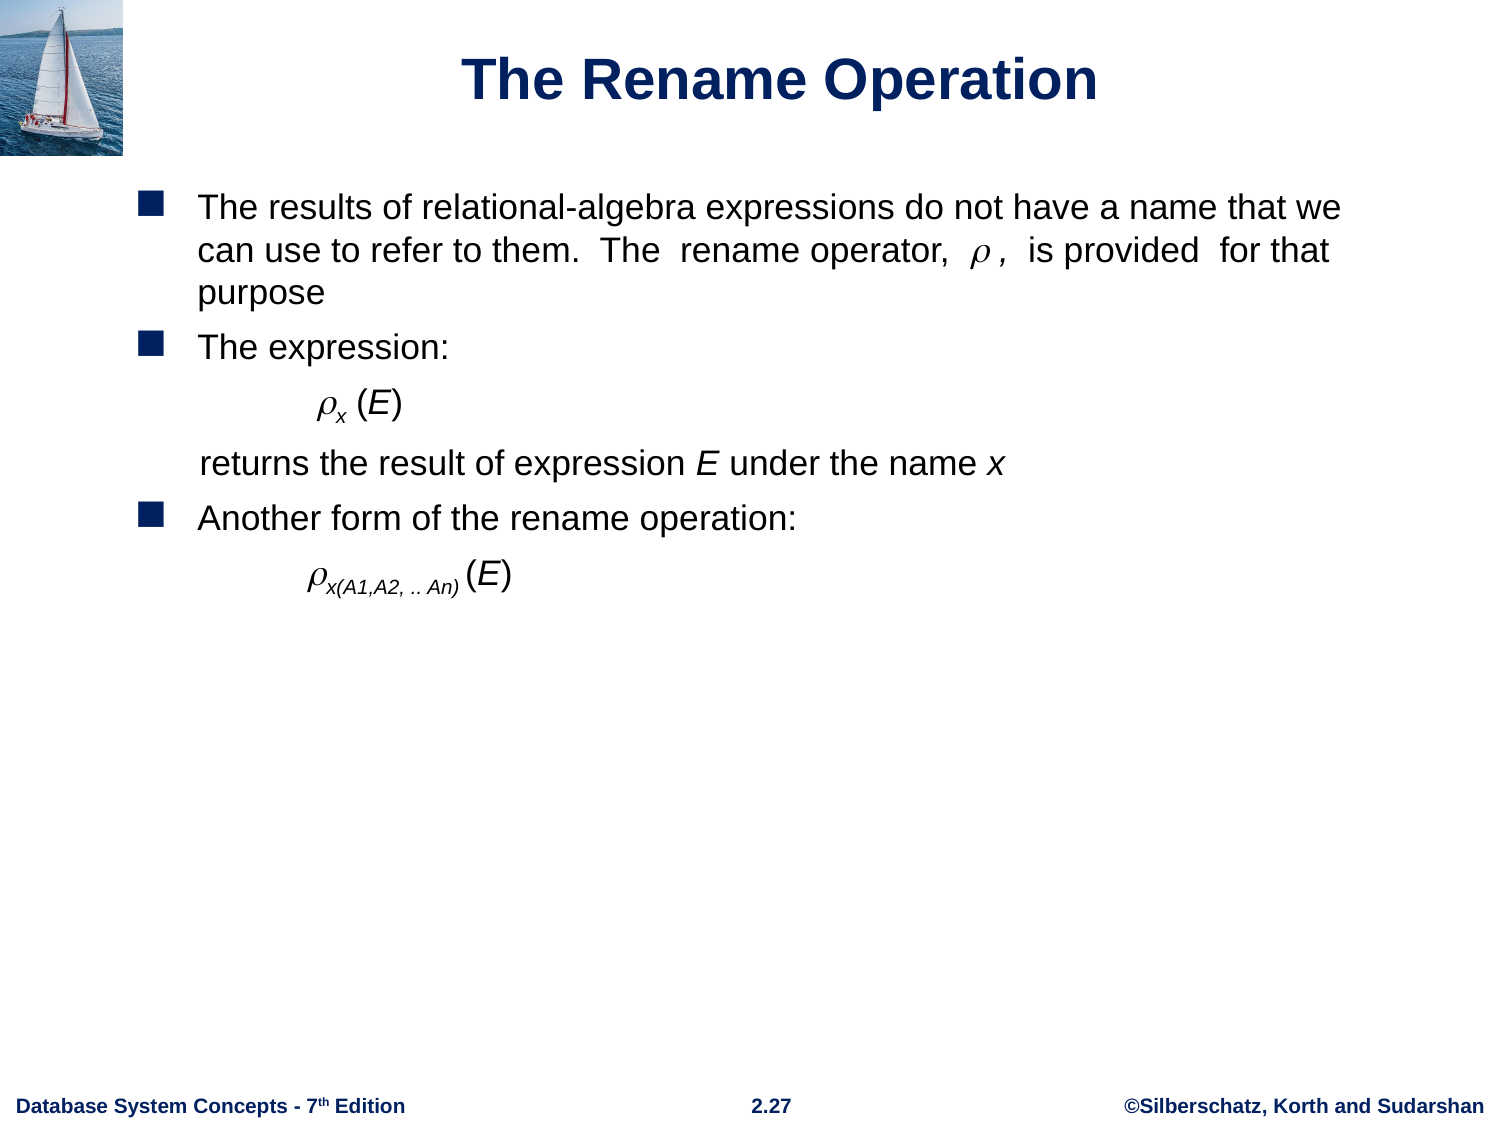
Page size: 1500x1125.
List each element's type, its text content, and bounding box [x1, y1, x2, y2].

title The Rename Operation [125, 18, 1452, 120]
list The results of relational-algebra expressions do not have a name that we can use to refer to them. The rename operator,  , is provided for that purpose The expression: x (E) returns the result of expression E under the name x Another form of the rename operation: x(A1,A2, .. An) (E) [126, 176, 1387, 702]
picture [0, 0, 123, 156]
